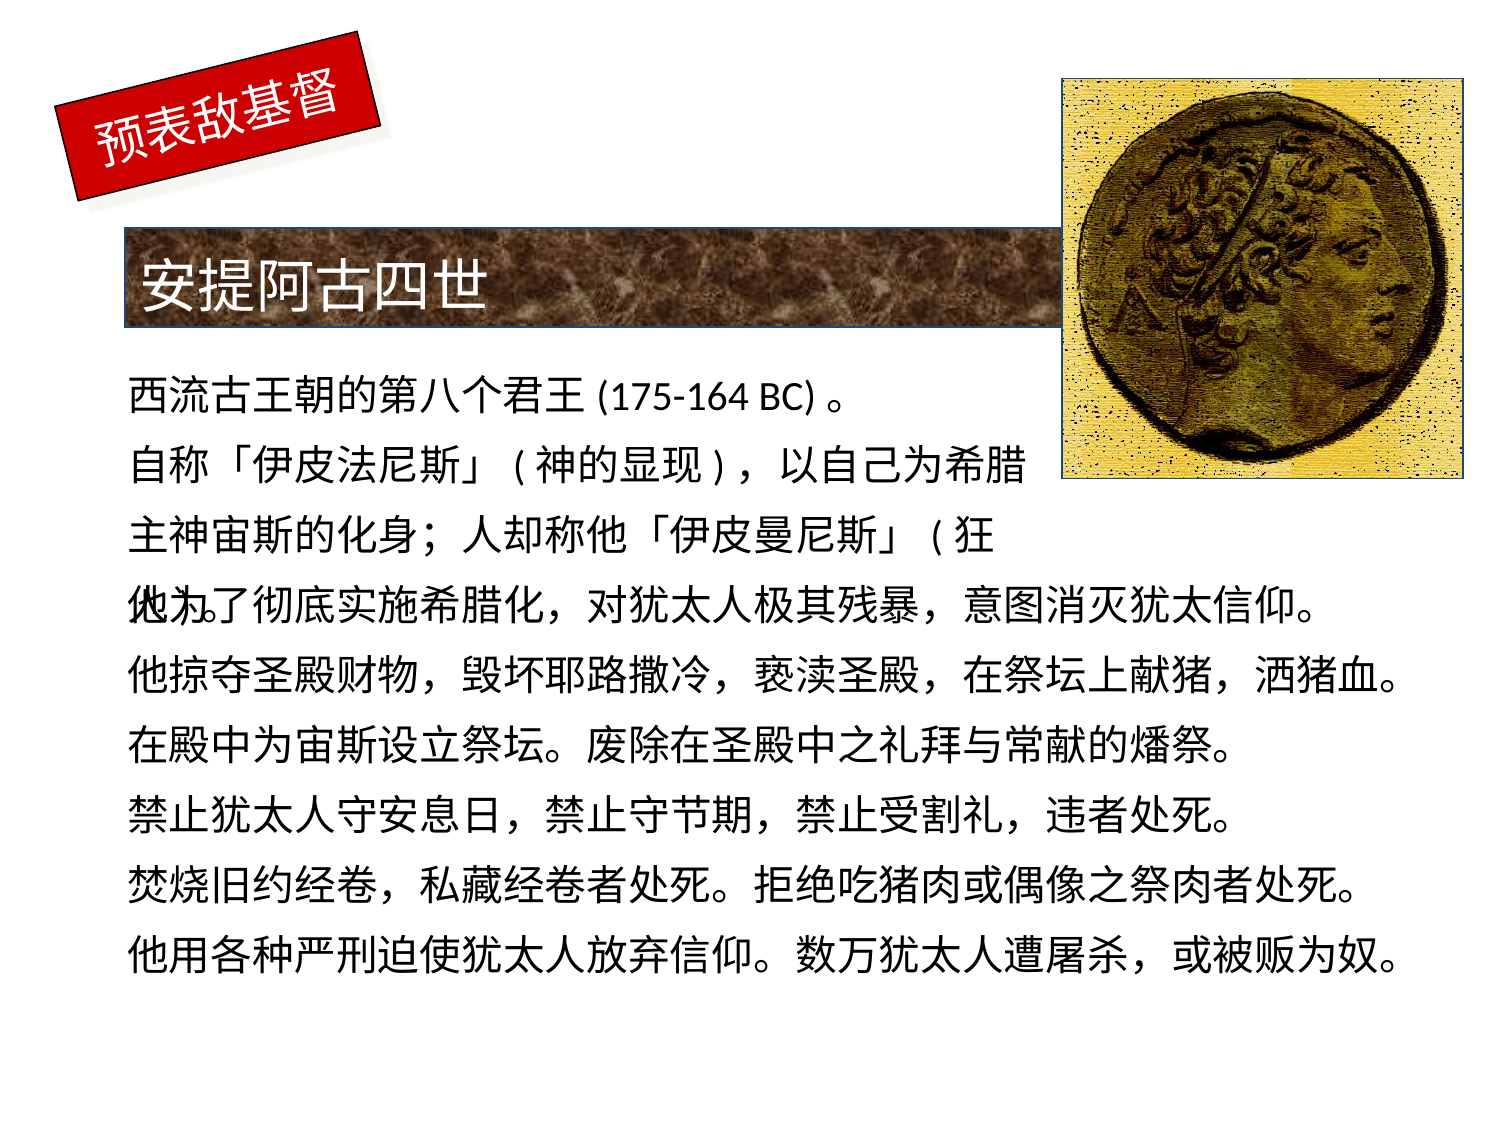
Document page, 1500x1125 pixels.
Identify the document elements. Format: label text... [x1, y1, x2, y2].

text_box 他为了彻底实施希腊化，对犹太人极其残暴，意图消灭犹太信仰。 他掠夺圣殿财物，毁坏耶路撒冷，亵渎圣殿，在祭坛上献猪，洒猪血。 在殿中为宙斯设立祭坛。废除在圣殿中之礼拜与常献的燔祭。 禁止犹太人守安息日，禁止守节期，禁止受割礼，违者处死。 焚烧旧约经卷，私藏经卷者处死。拒绝吃猪肉或偶像之祭肉者处死。 他用各种严刑迫使犹太人放弃信仰。数万犹太人遭屠杀，或被贩为奴。 [112, 551, 1450, 987]
picture [1062, 78, 1463, 478]
text_box 安提阿古四世 [124, 228, 1057, 327]
text_box 西流古王朝的第八个君王(175-164 BC)。 自称「伊皮法尼斯」(神的显现)，以自己为希腊主神宙斯的化身；人却称他「伊皮曼尼斯」(狂人)。 [112, 341, 1050, 637]
text_box 预表敌基督 [54, 31, 381, 201]
